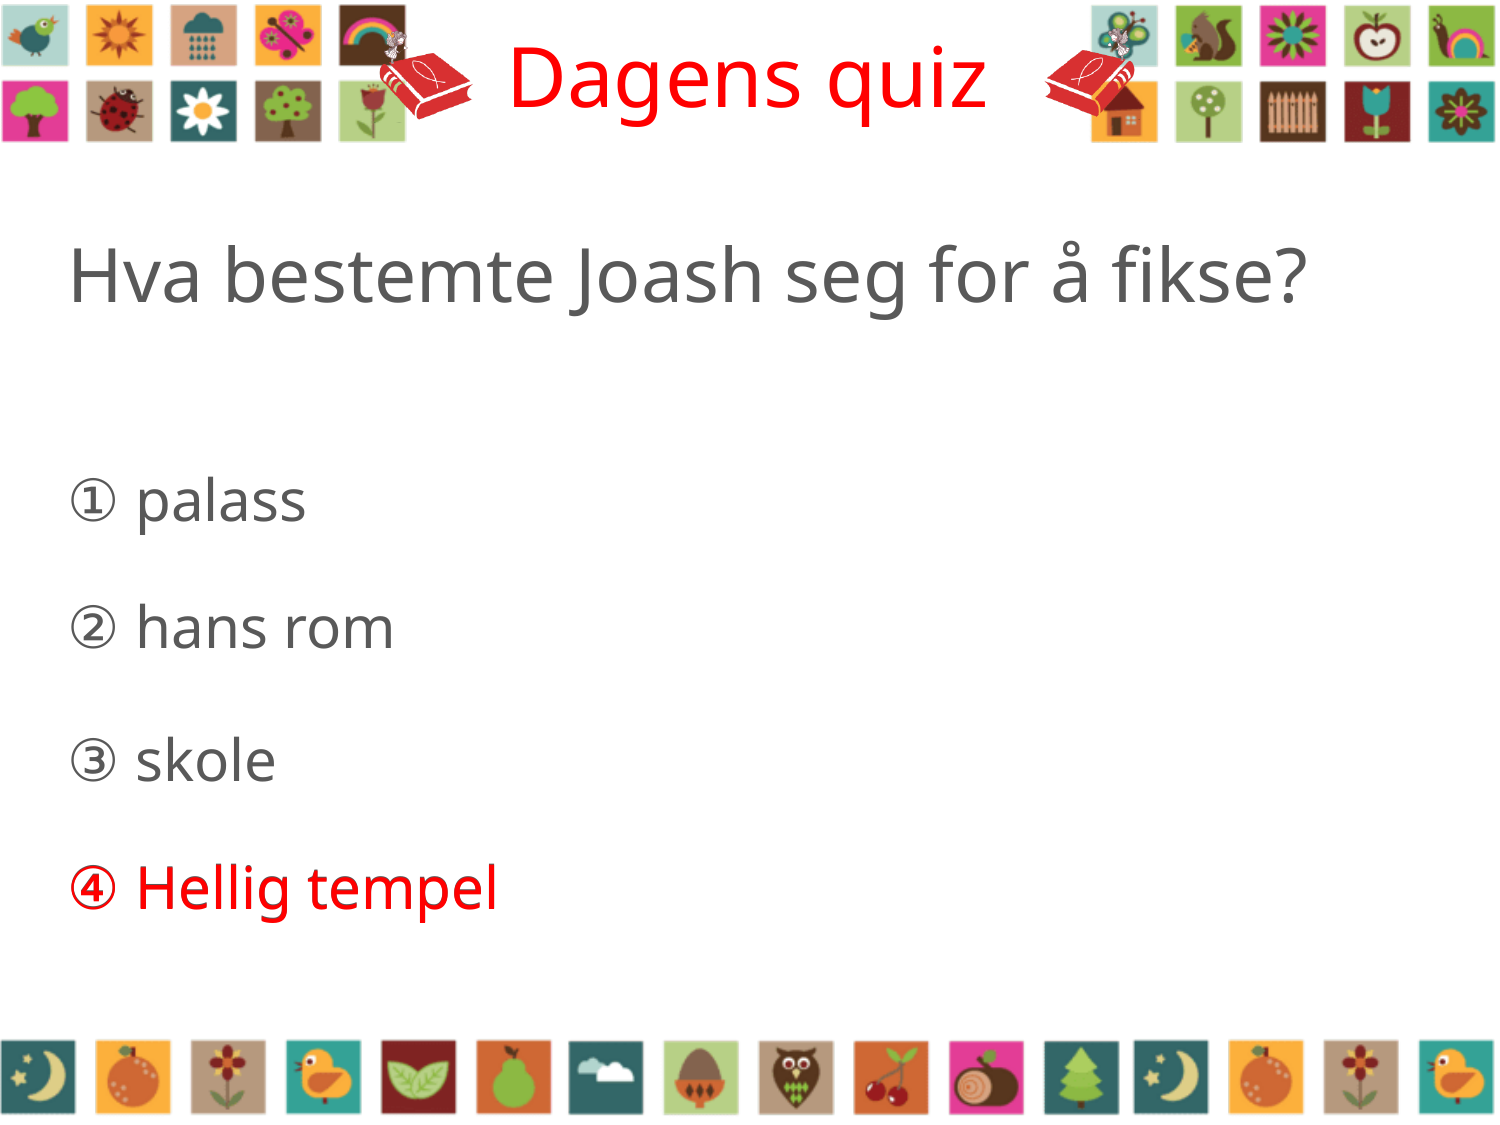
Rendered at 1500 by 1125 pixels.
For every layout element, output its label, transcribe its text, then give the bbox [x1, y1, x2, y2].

text_box Hva bestemte Joash seg for å fikse? [53, 219, 1436, 325]
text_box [0, 1028, 1500, 1118]
text_box Dagens quiz [427, 16, 1078, 131]
text_box ③ skole [53, 716, 1483, 801]
text_box ④ Hellig tempel [53, 843, 1483, 929]
text_box ① palass [53, 456, 1436, 541]
picture [1013, 3, 1500, 150]
text_box ② hans rom [53, 582, 1436, 668]
picture [0, 3, 505, 150]
